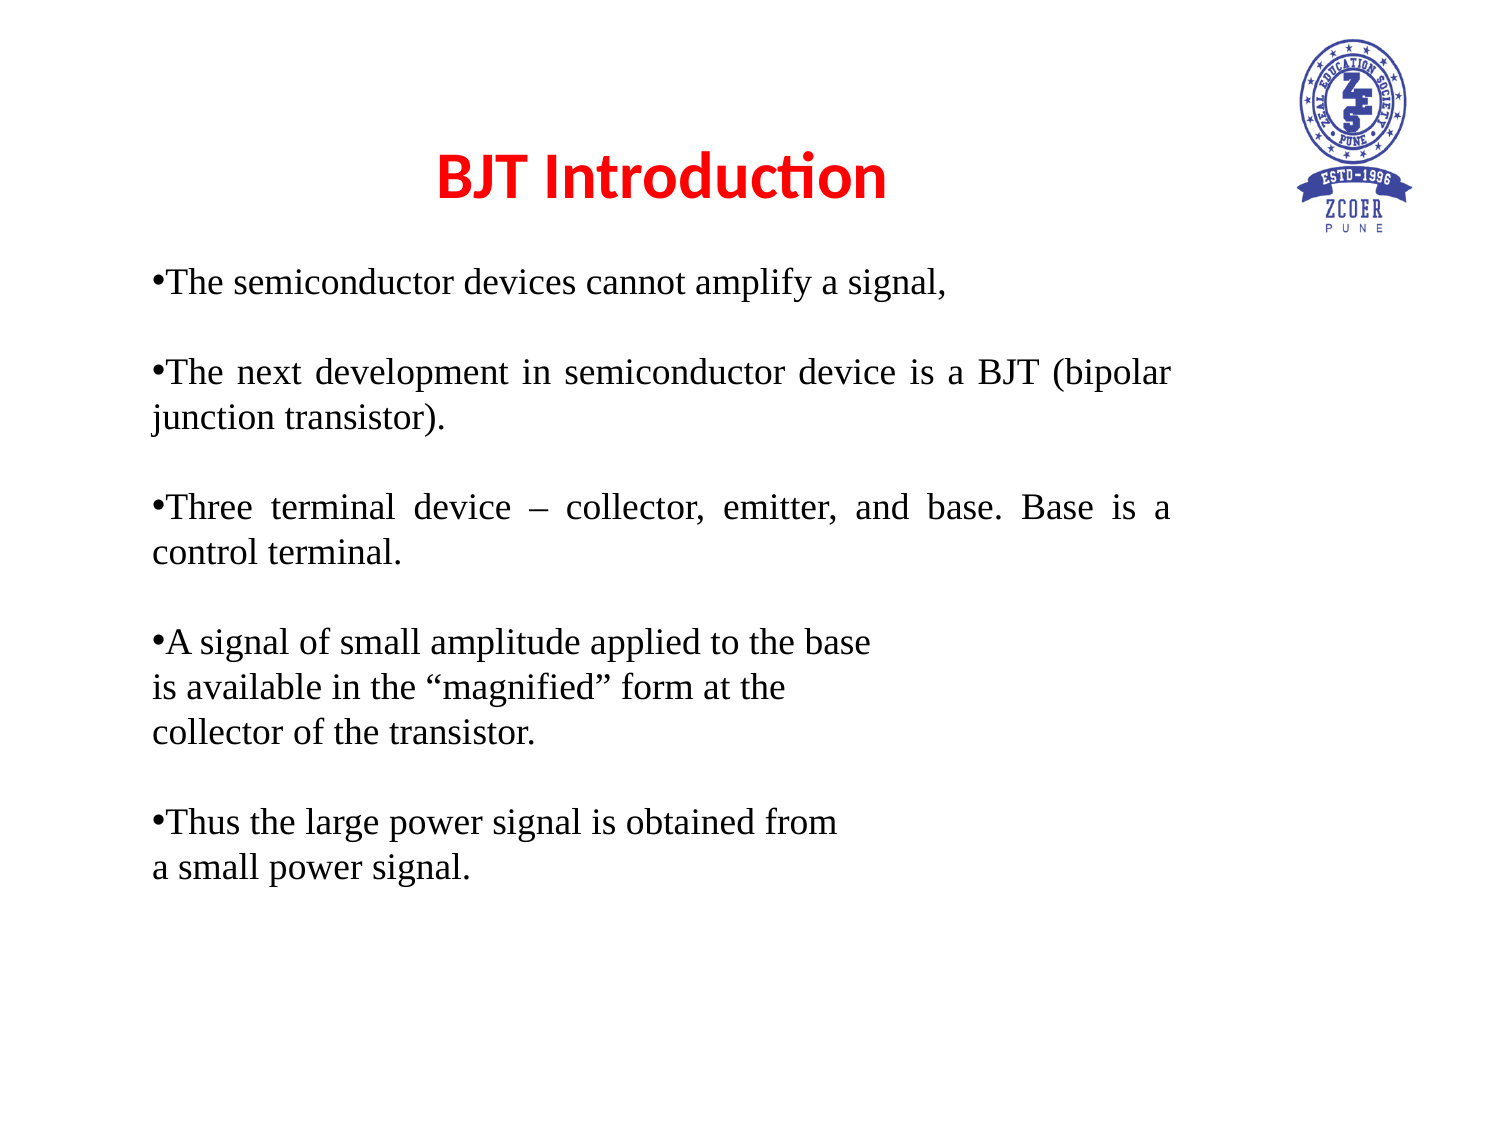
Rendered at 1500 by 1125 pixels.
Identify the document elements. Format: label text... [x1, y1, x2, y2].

picture [1249, 24, 1449, 251]
text_box BJT Introduction The semiconductor devices cannot amplify a signal, The next development in semiconductor device is a BJT (bipolar junction transistor). Three terminal device – collector, emitter, and base. Base is a control terminal. A signal of small amplitude applied to the base is available in the “magnified” form at the collector of the transistor. Thus the large power signal is obtained from a small power signal. [137, 124, 1188, 940]
